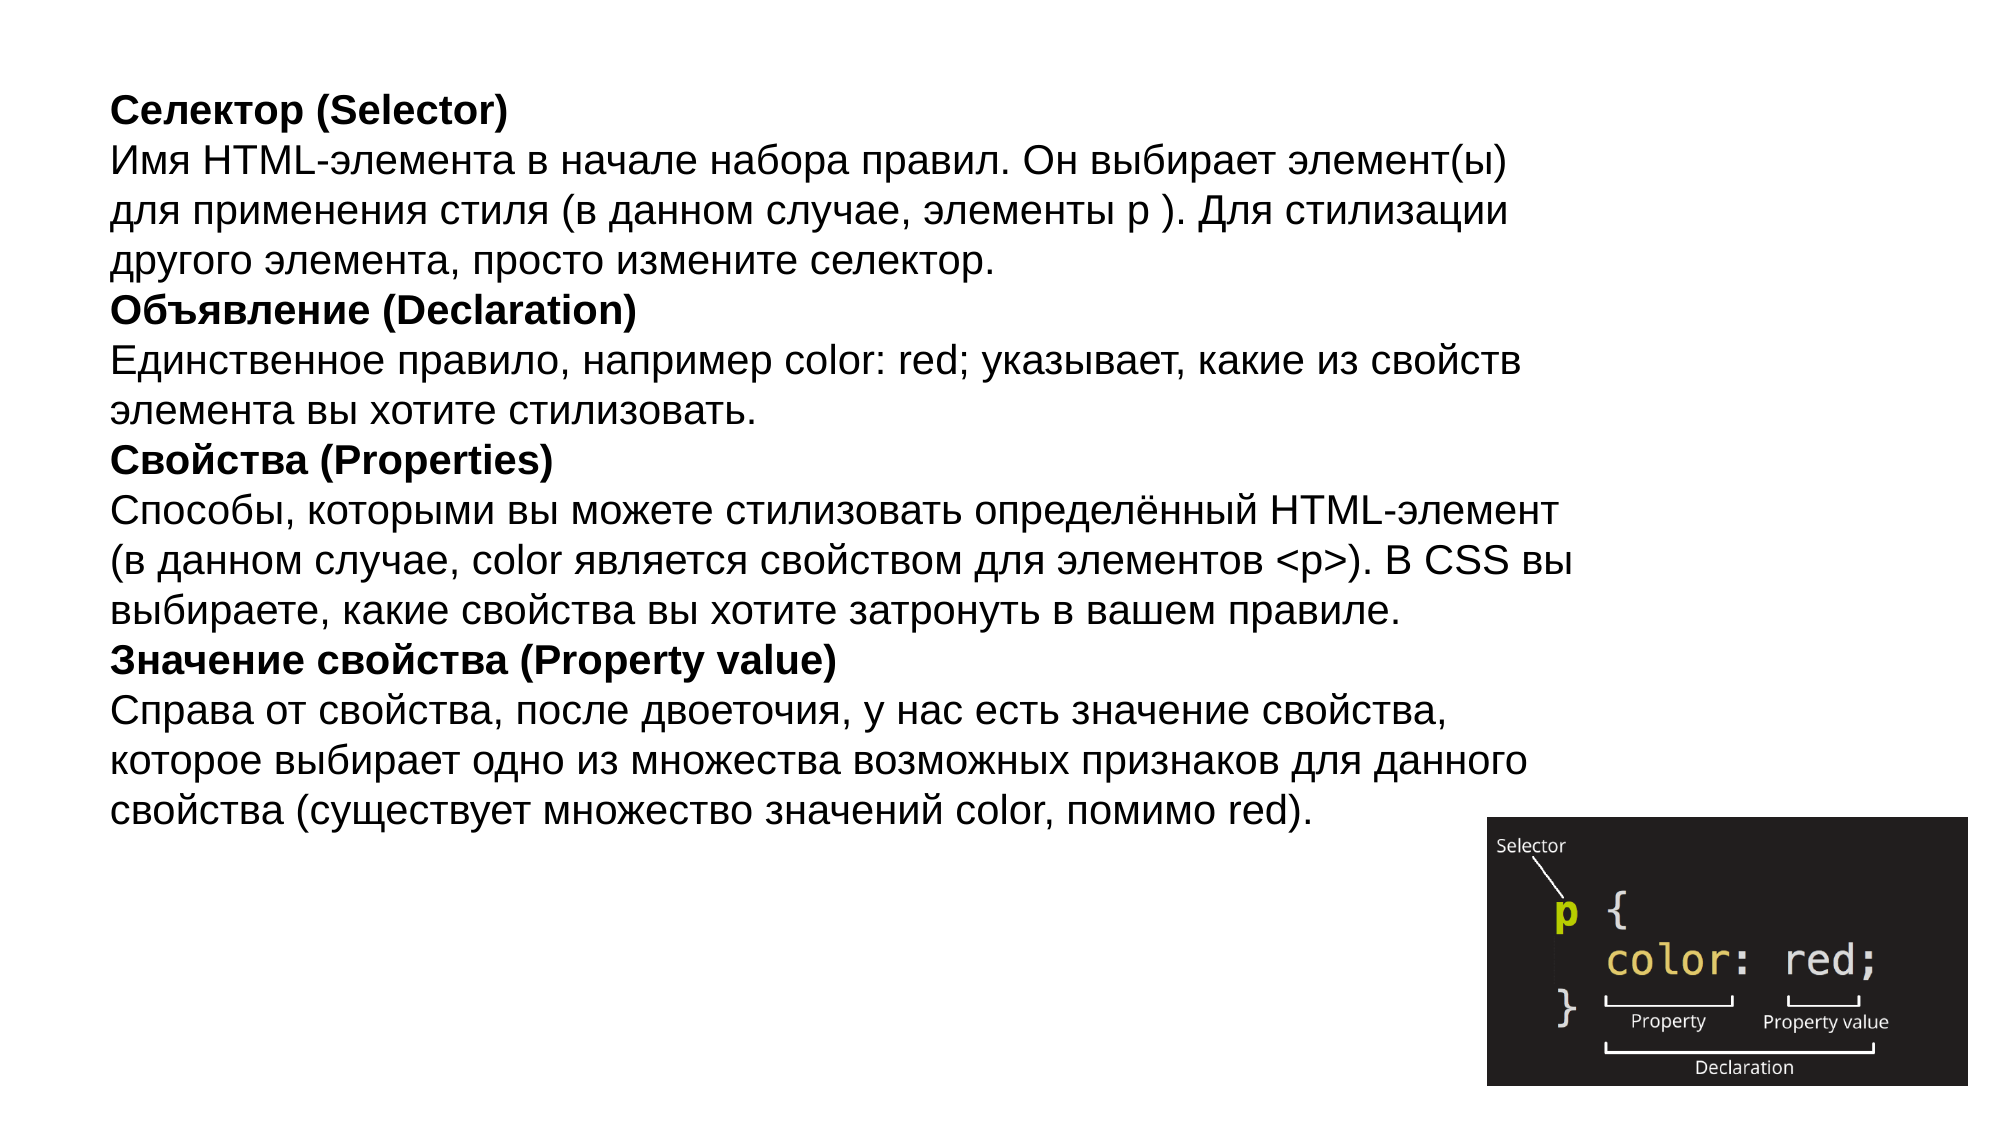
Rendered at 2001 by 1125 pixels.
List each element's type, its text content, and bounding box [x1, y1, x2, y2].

subtitle Селектор (Selector) Имя HTML-элемента в начале набора правил. Он выбирает элемент(ы) для применения стиля (в данном случае, элементы p ). Для стилизации другого элемента, просто измените селектор. Объявление (Declaration) Единственное правило, например color: red; указывает, какие из свойств элемента вы хотите стилизовать. Свойства (Properties) Способы, которыми вы можете стилизовать определённый HTML-элемент (в данном случае, color является свойством для элементов <p>). В CSS вы выбираете, какие свойства вы хотите затронуть в вашем правиле. Значение свойства (Property value) Справа от свойства, после двоеточия, у нас есть значение свойства, которое выбирает одно из множества возможных признаков для данного свойства (существует множество значений color, помимо red). [94, 75, 1595, 1125]
picture [1487, 817, 1968, 1086]
